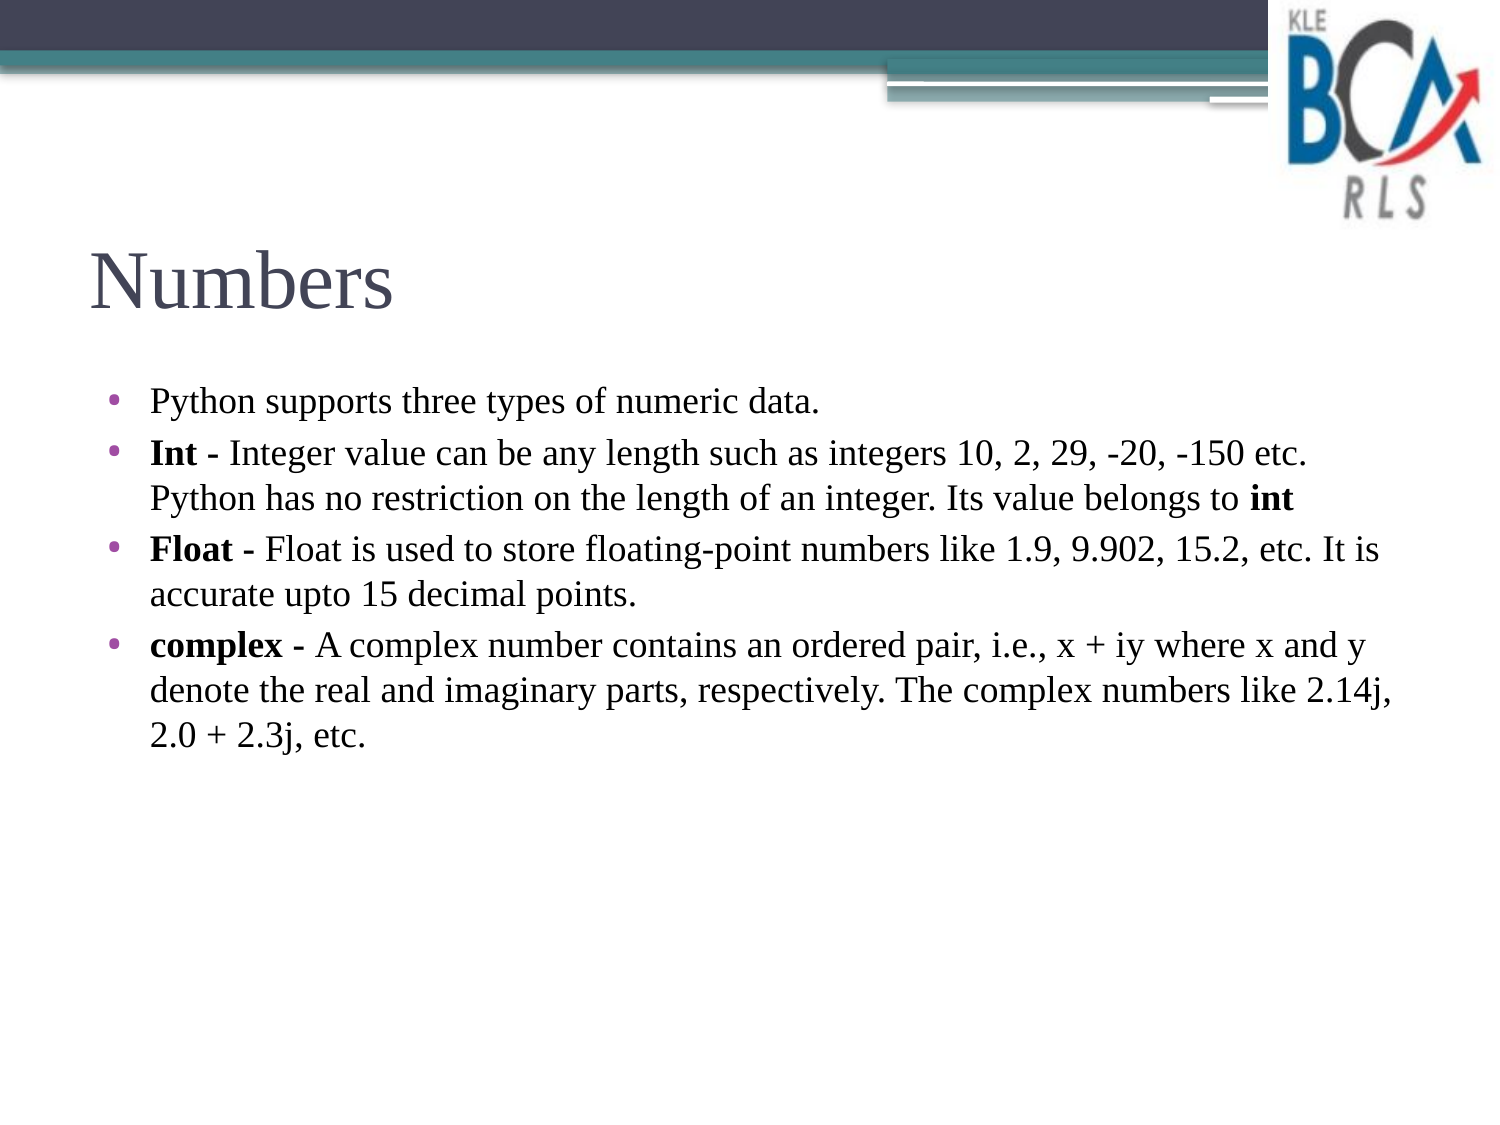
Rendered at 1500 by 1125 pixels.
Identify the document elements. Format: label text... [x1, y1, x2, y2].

picture [1268, 0, 1500, 238]
title Numbers [75, 187, 1425, 363]
list Python supports three types of numeric data. Int - Integer value can be any length such as integers 10, 2, 29, -20, -150 etc. Python has no restriction on the length of an integer. Its value belongs to int Float - Float is used to store floating-point numbers like 1.9, 9.902, 15.2, etc. It is accurate upto 15 decimal points. complex - A complex number contains an ordered pair, i.e., x + iy where x and y denote the real and imaginary parts, respectively. The complex numbers like 2.14j, 2.0 + 2.3j, etc. [75, 368, 1425, 1079]
